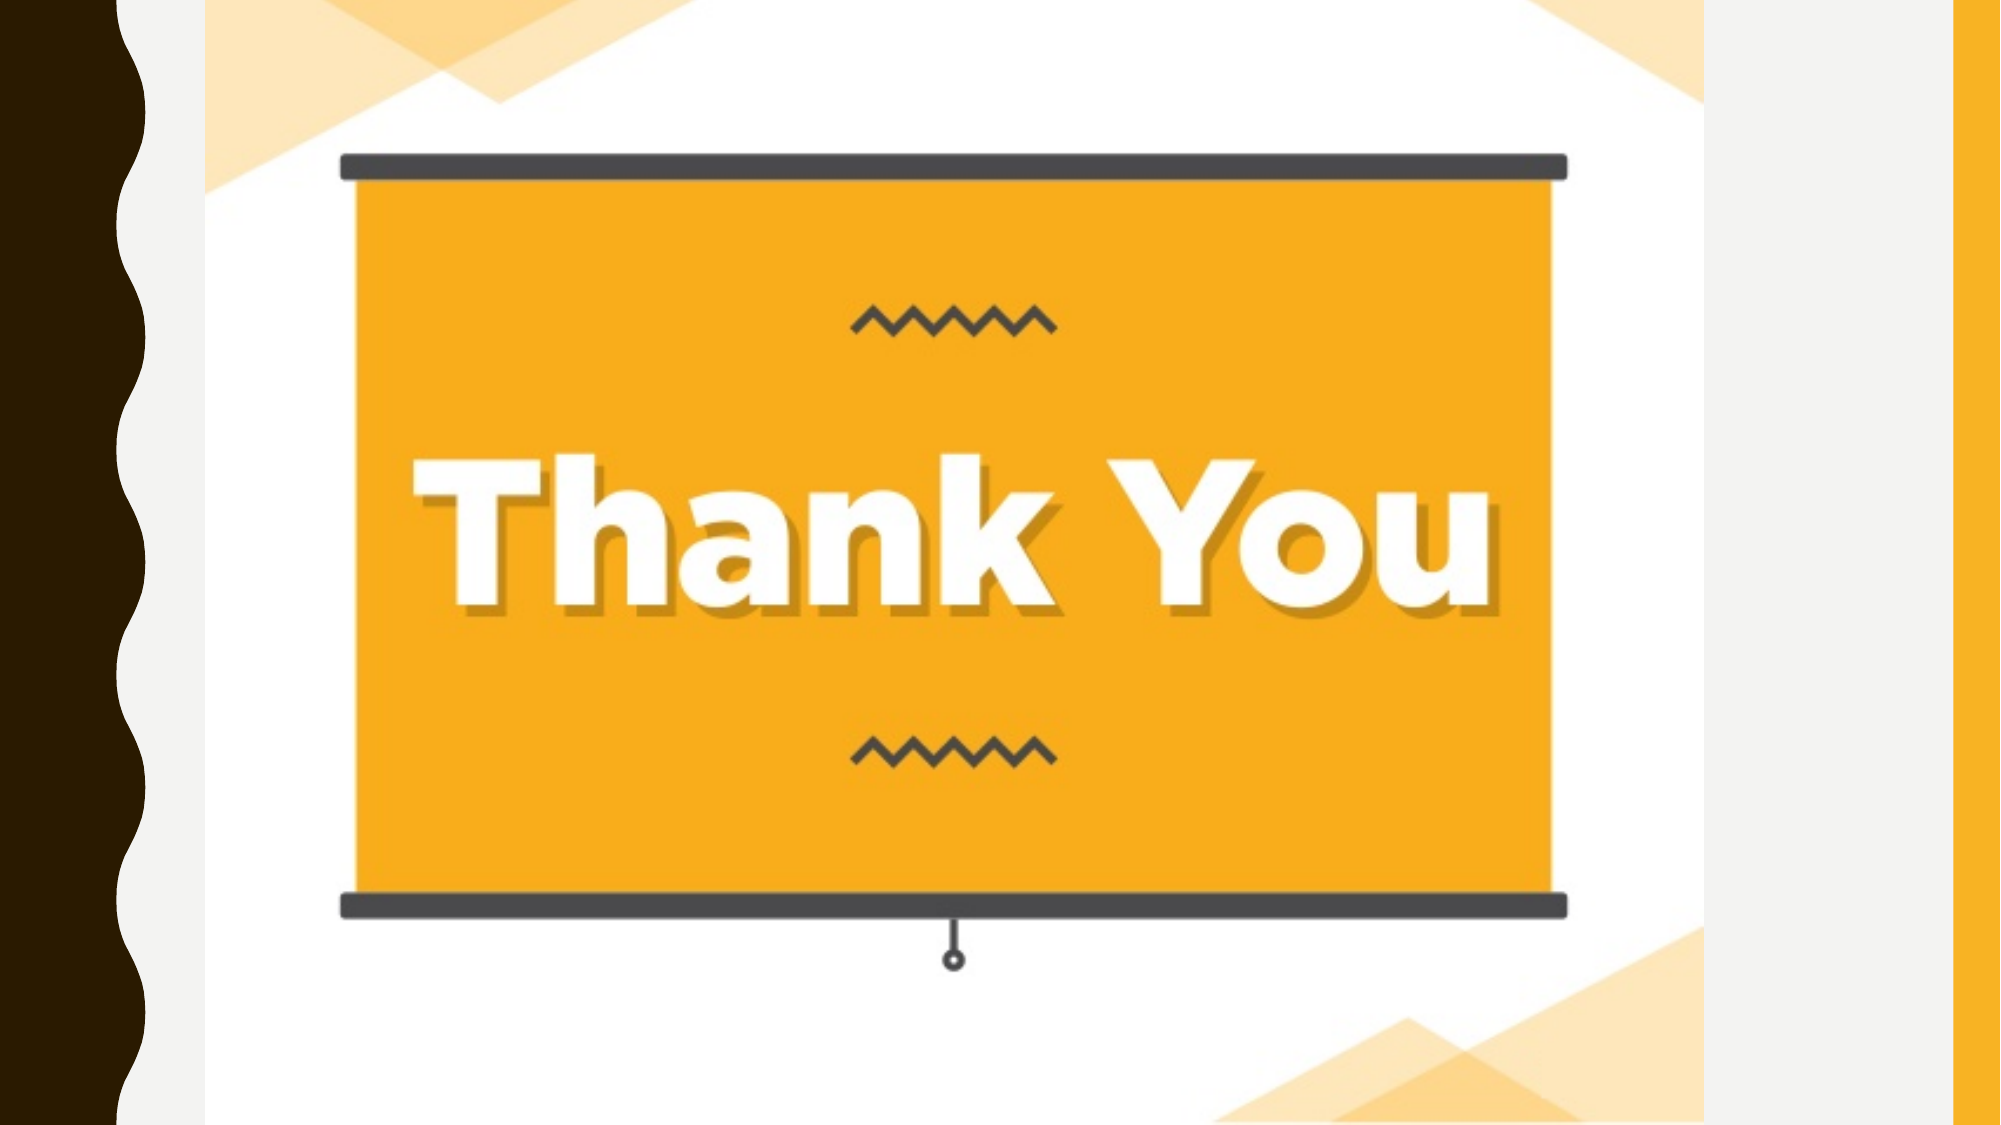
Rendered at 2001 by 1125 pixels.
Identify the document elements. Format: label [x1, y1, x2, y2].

list [205, 0, 1704, 1125]
